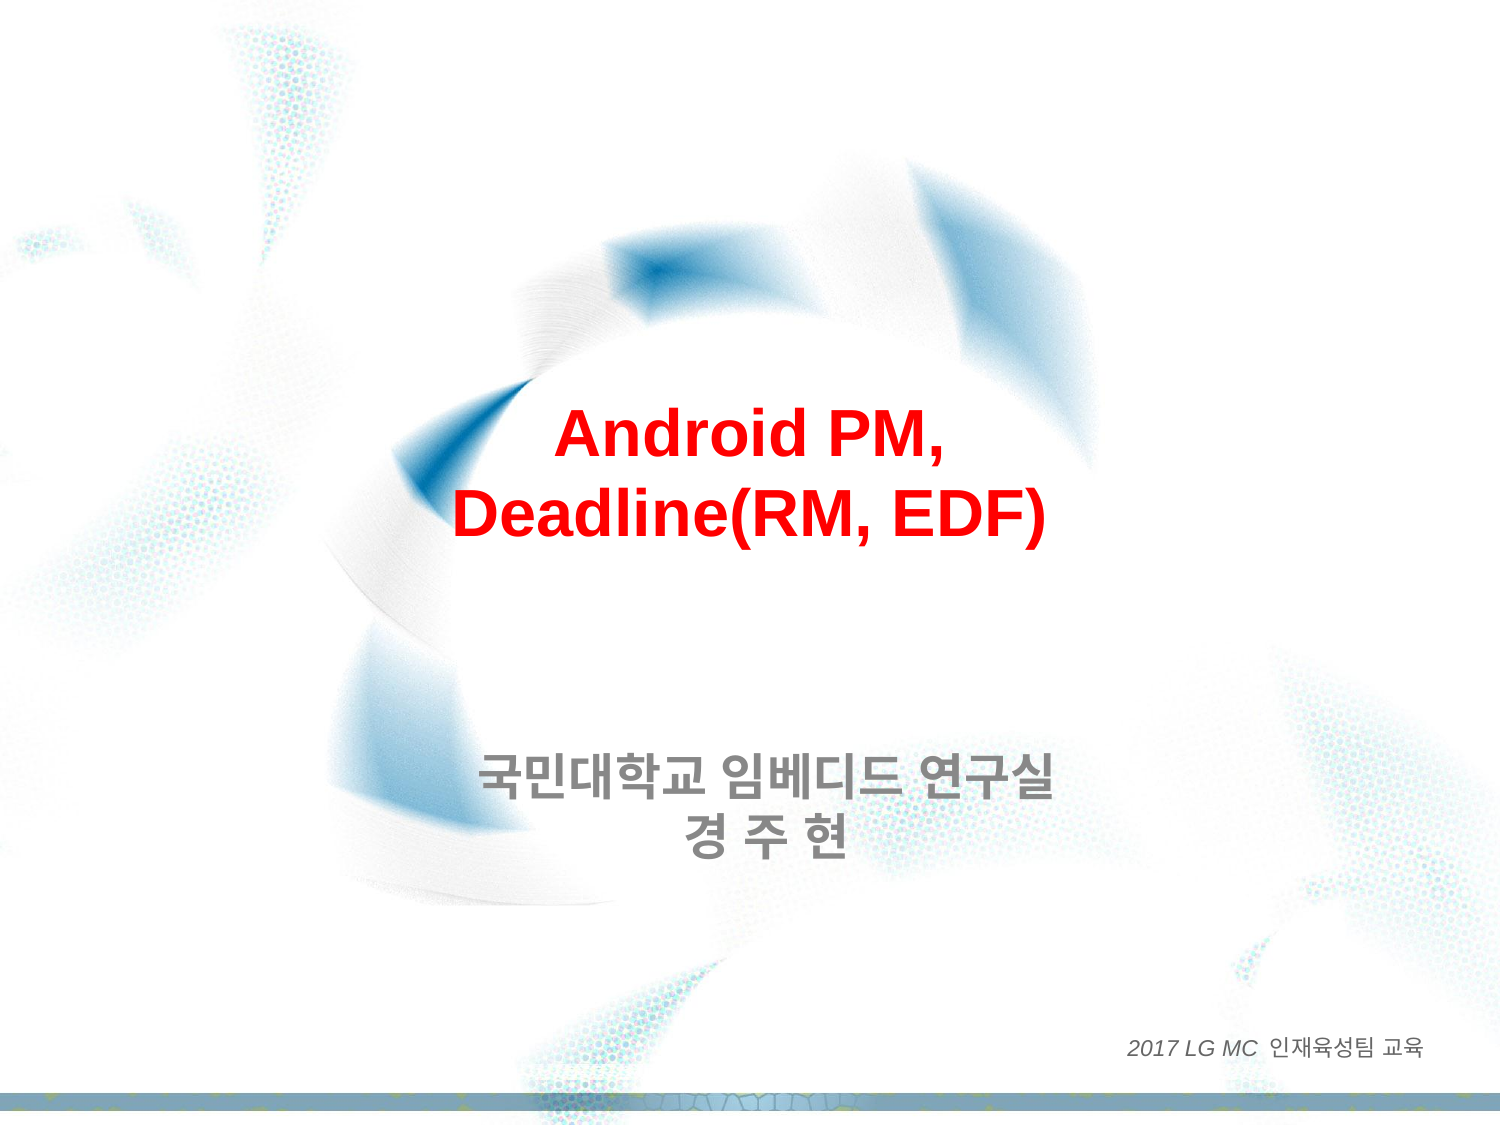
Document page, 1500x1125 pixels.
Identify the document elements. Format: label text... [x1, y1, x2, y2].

picture [0, 0, 1500, 1125]
text_box 국민대학교 임베디드 연구실 경 주 현 [242, 738, 1292, 925]
text_box 2017 LG MC 인재육성팀 교육 [1112, 1001, 1493, 1094]
title Android PM, Deadline(RM, EDF) [112, 349, 1388, 591]
